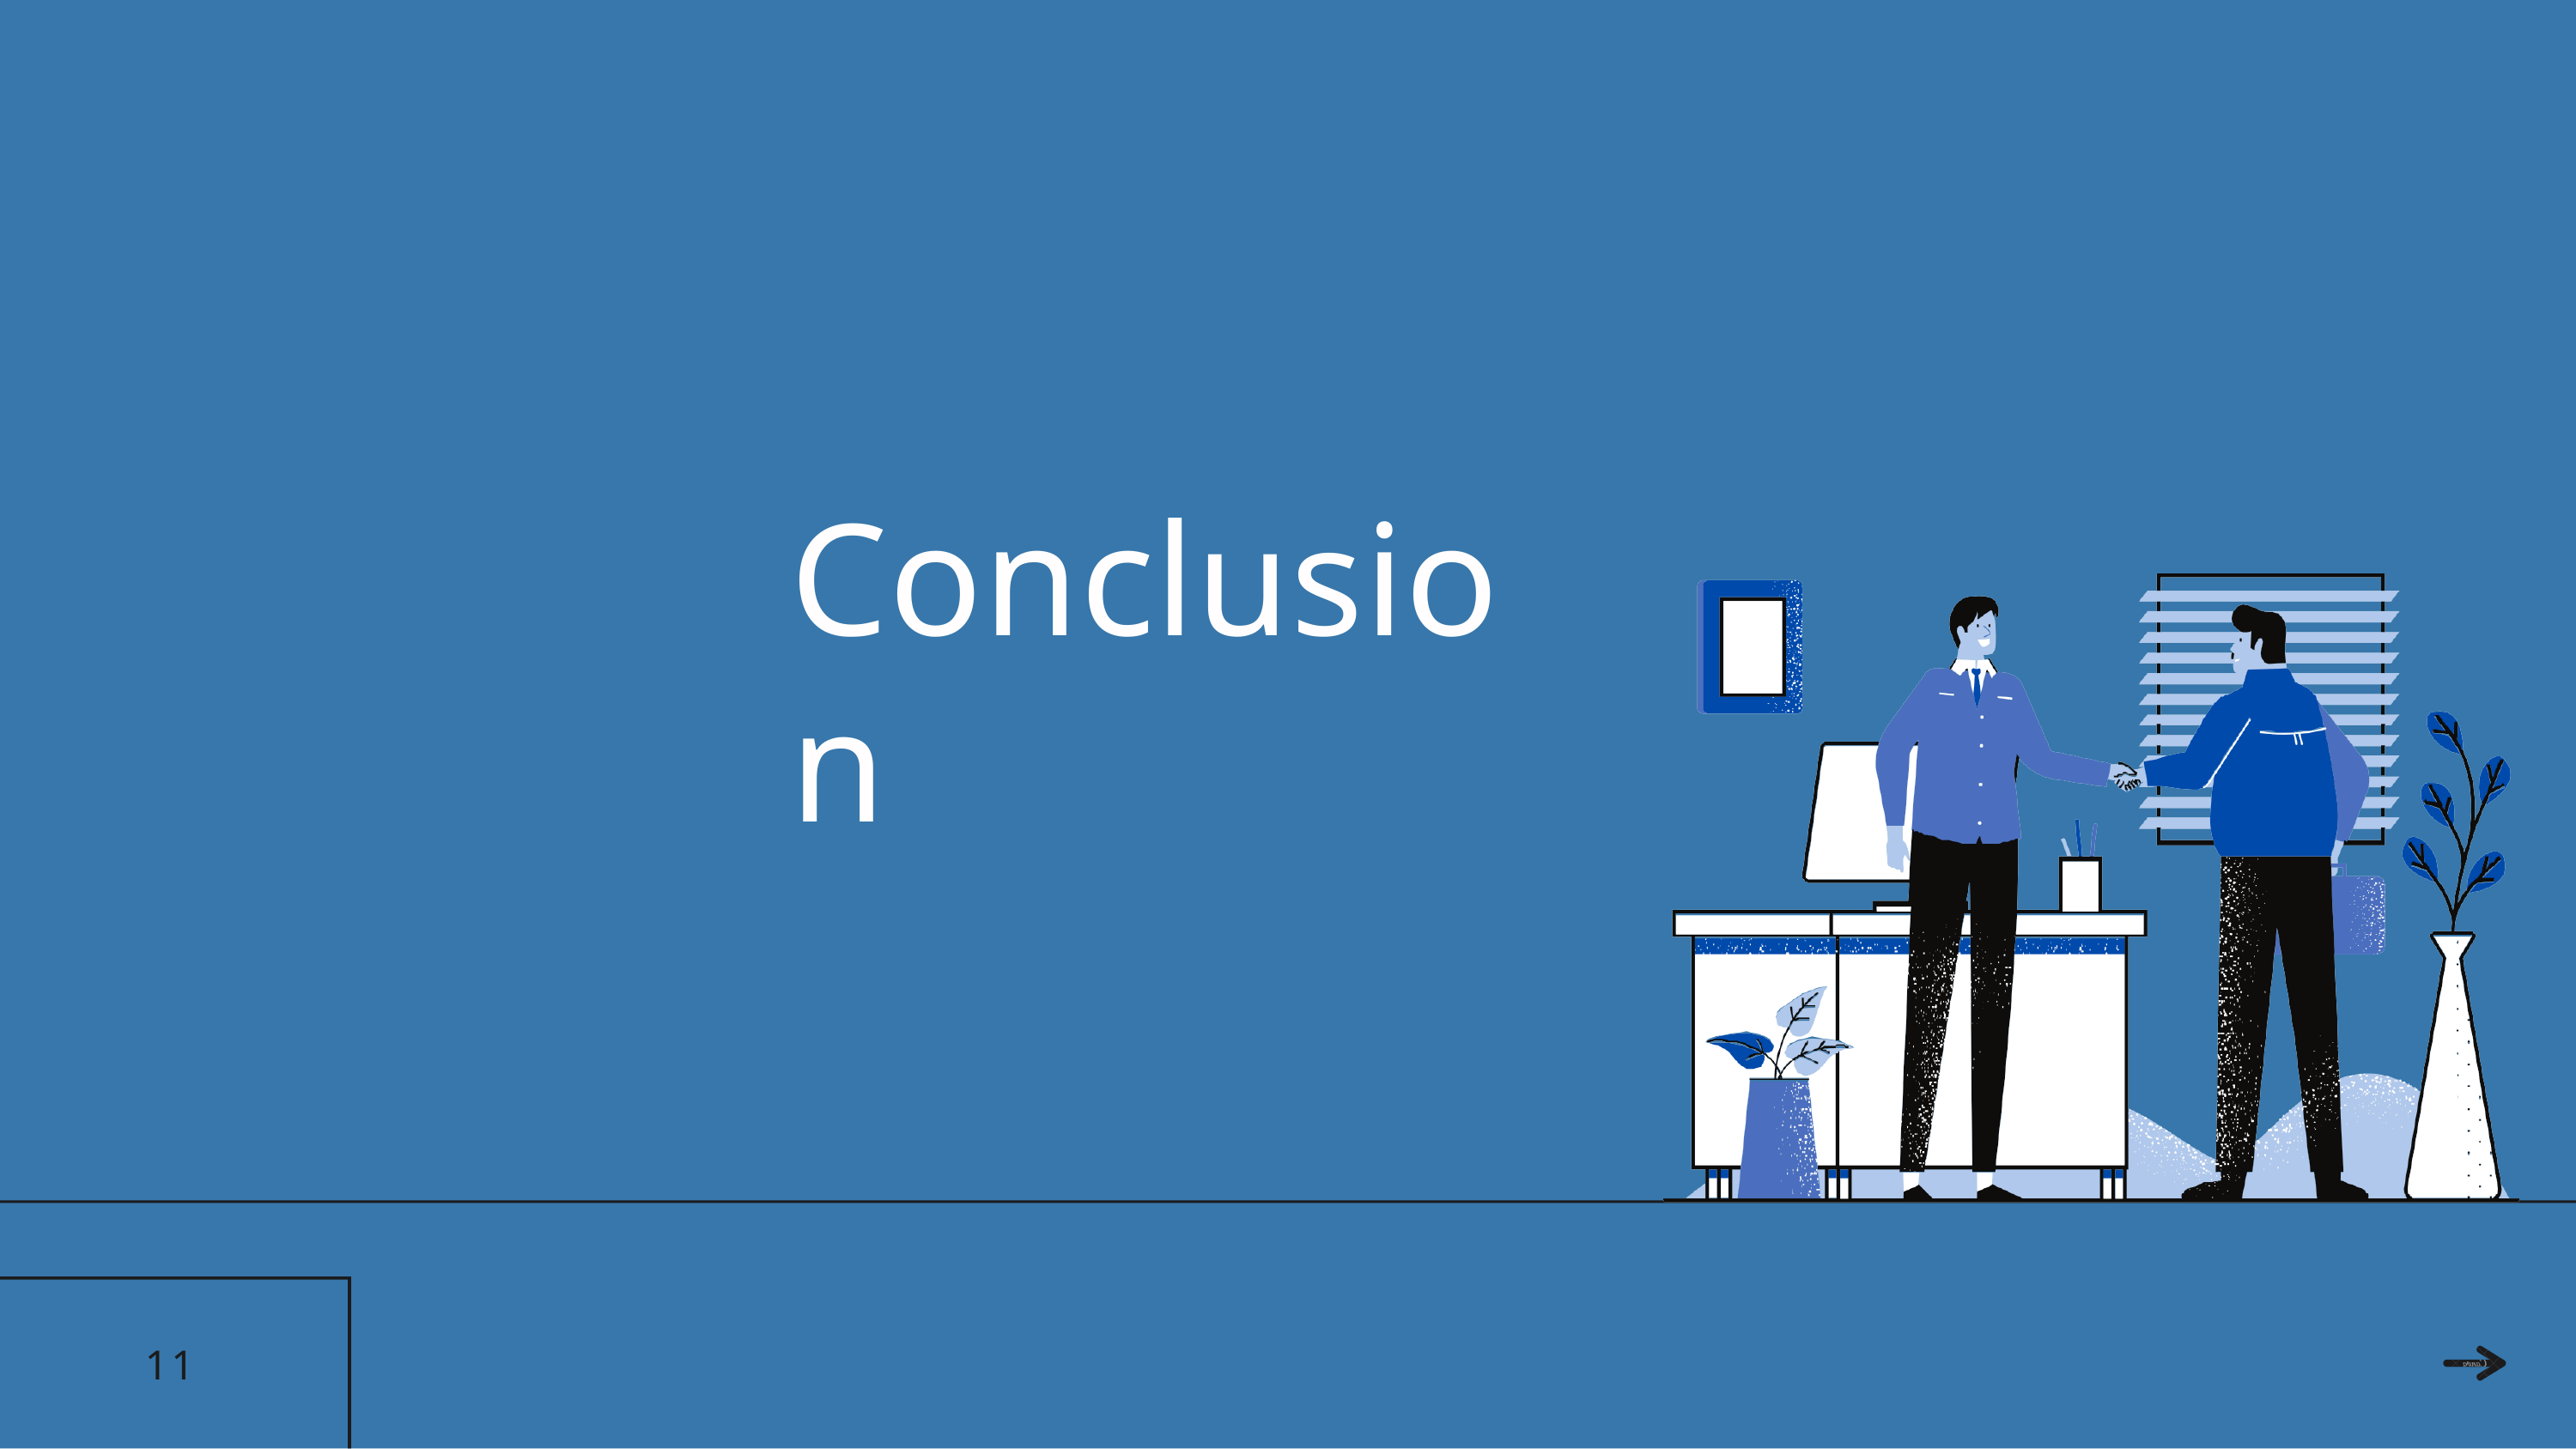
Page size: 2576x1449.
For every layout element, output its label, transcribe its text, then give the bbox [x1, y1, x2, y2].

title Conclusion [788, 479, 1567, 853]
picture [1663, 573, 2519, 1203]
picture [2427, 1327, 2522, 1397]
text_box 11 [143, 1346, 198, 1389]
